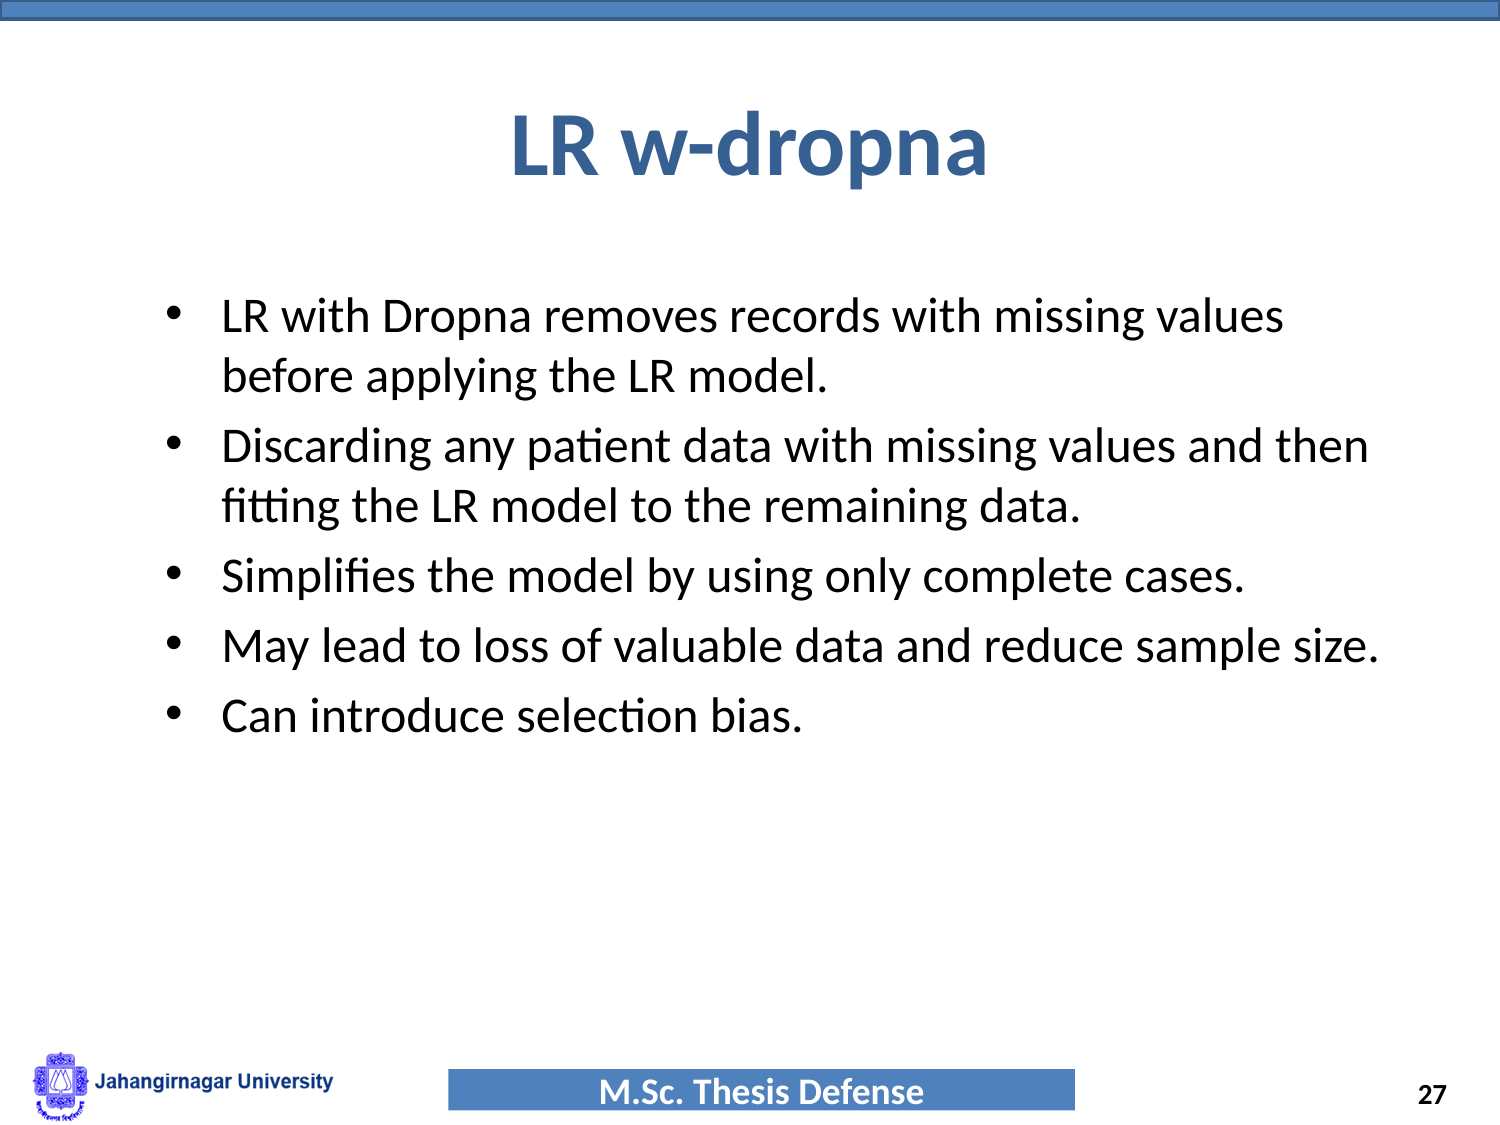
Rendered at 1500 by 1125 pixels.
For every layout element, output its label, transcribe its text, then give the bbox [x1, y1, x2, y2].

title LR w-dropna [75, 45, 1425, 233]
picture [15, 1040, 338, 1123]
text_box ‹#› [1112, 1062, 1463, 1123]
list LR with Dropna removes records with missing values before applying the LR model. Discarding any patient data with missing values and then fitting the LR model to the remaining data. Simplifies the model by using only complete cases. May lead to loss of valuable data and reduce sample size. Can introduce selection bias. [150, 275, 1425, 925]
